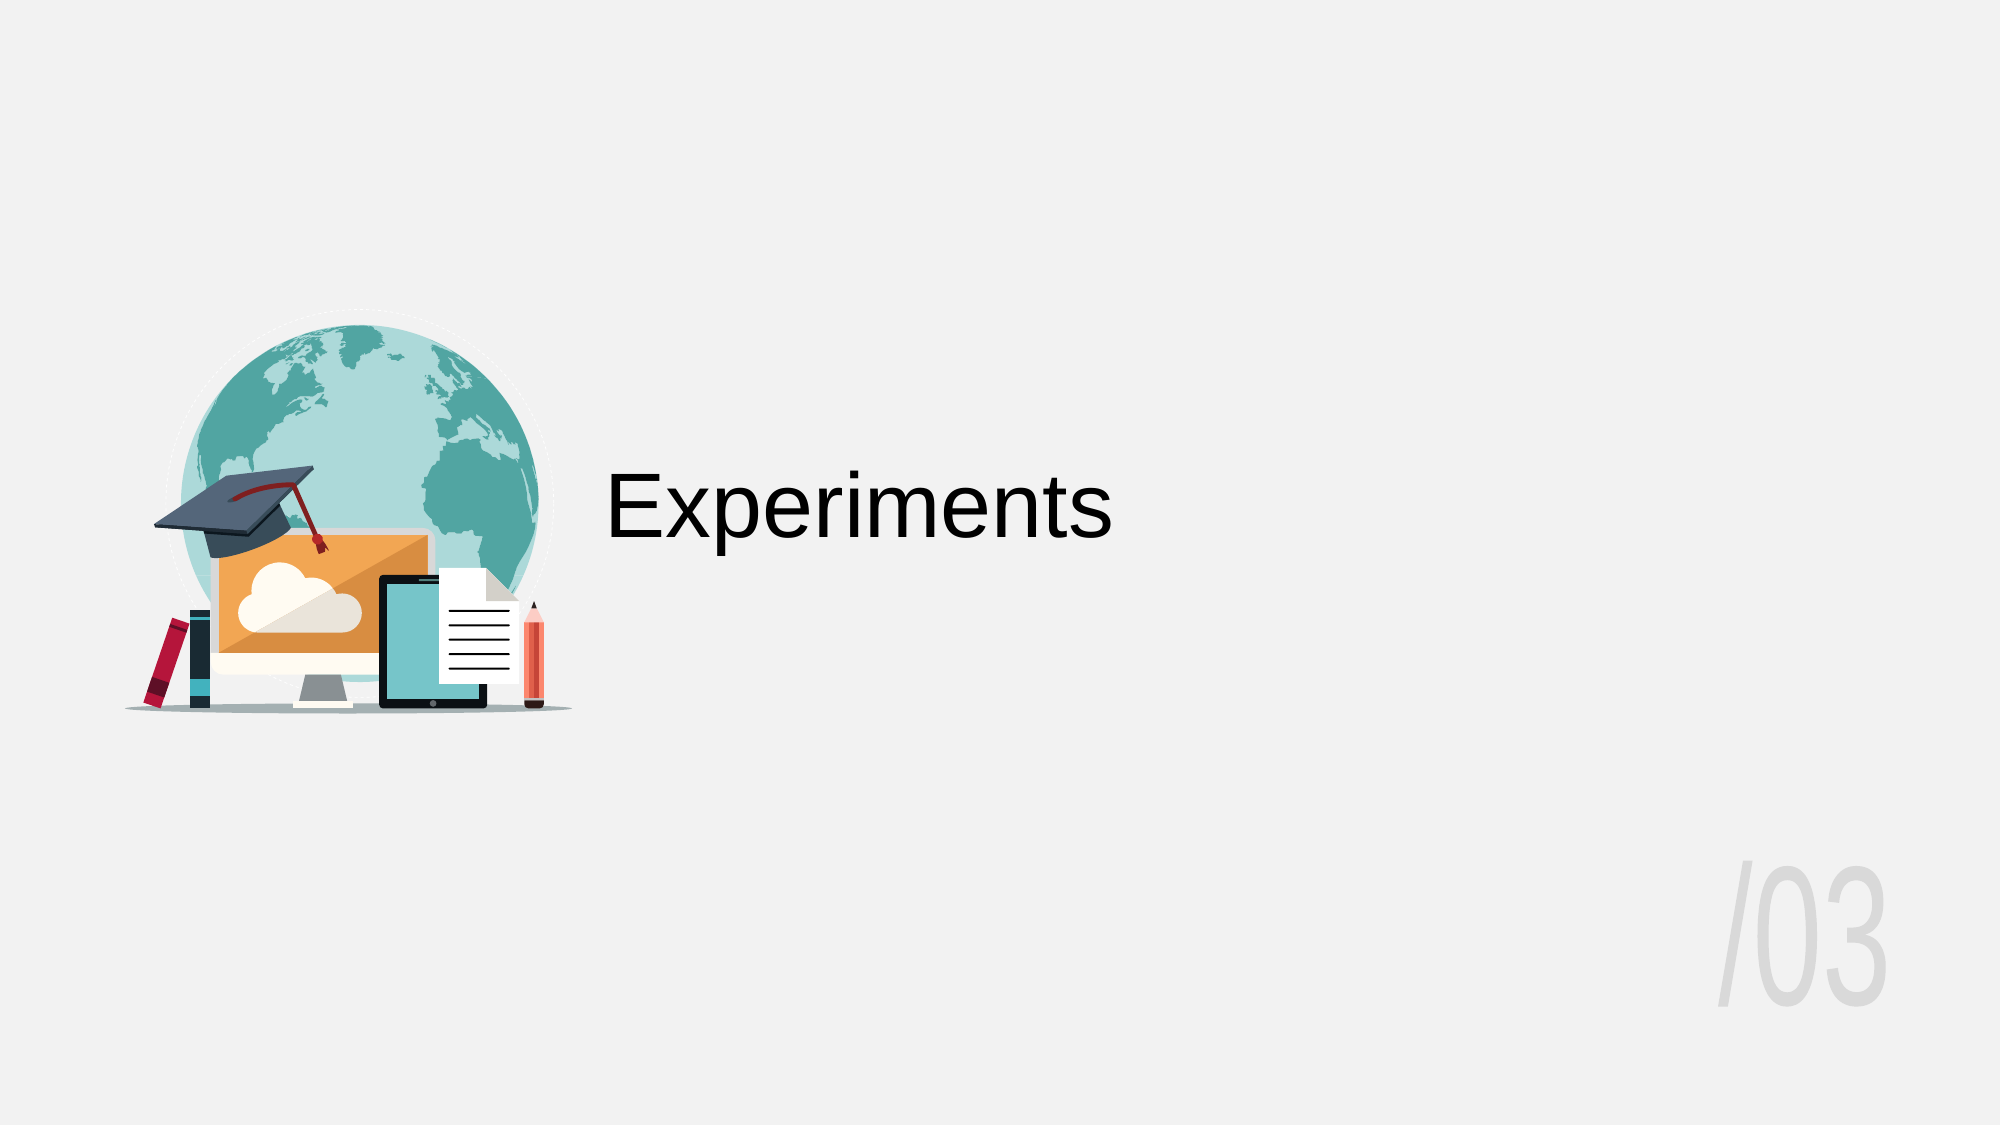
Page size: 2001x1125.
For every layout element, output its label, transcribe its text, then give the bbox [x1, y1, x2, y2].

title Experiments [589, 454, 1886, 563]
